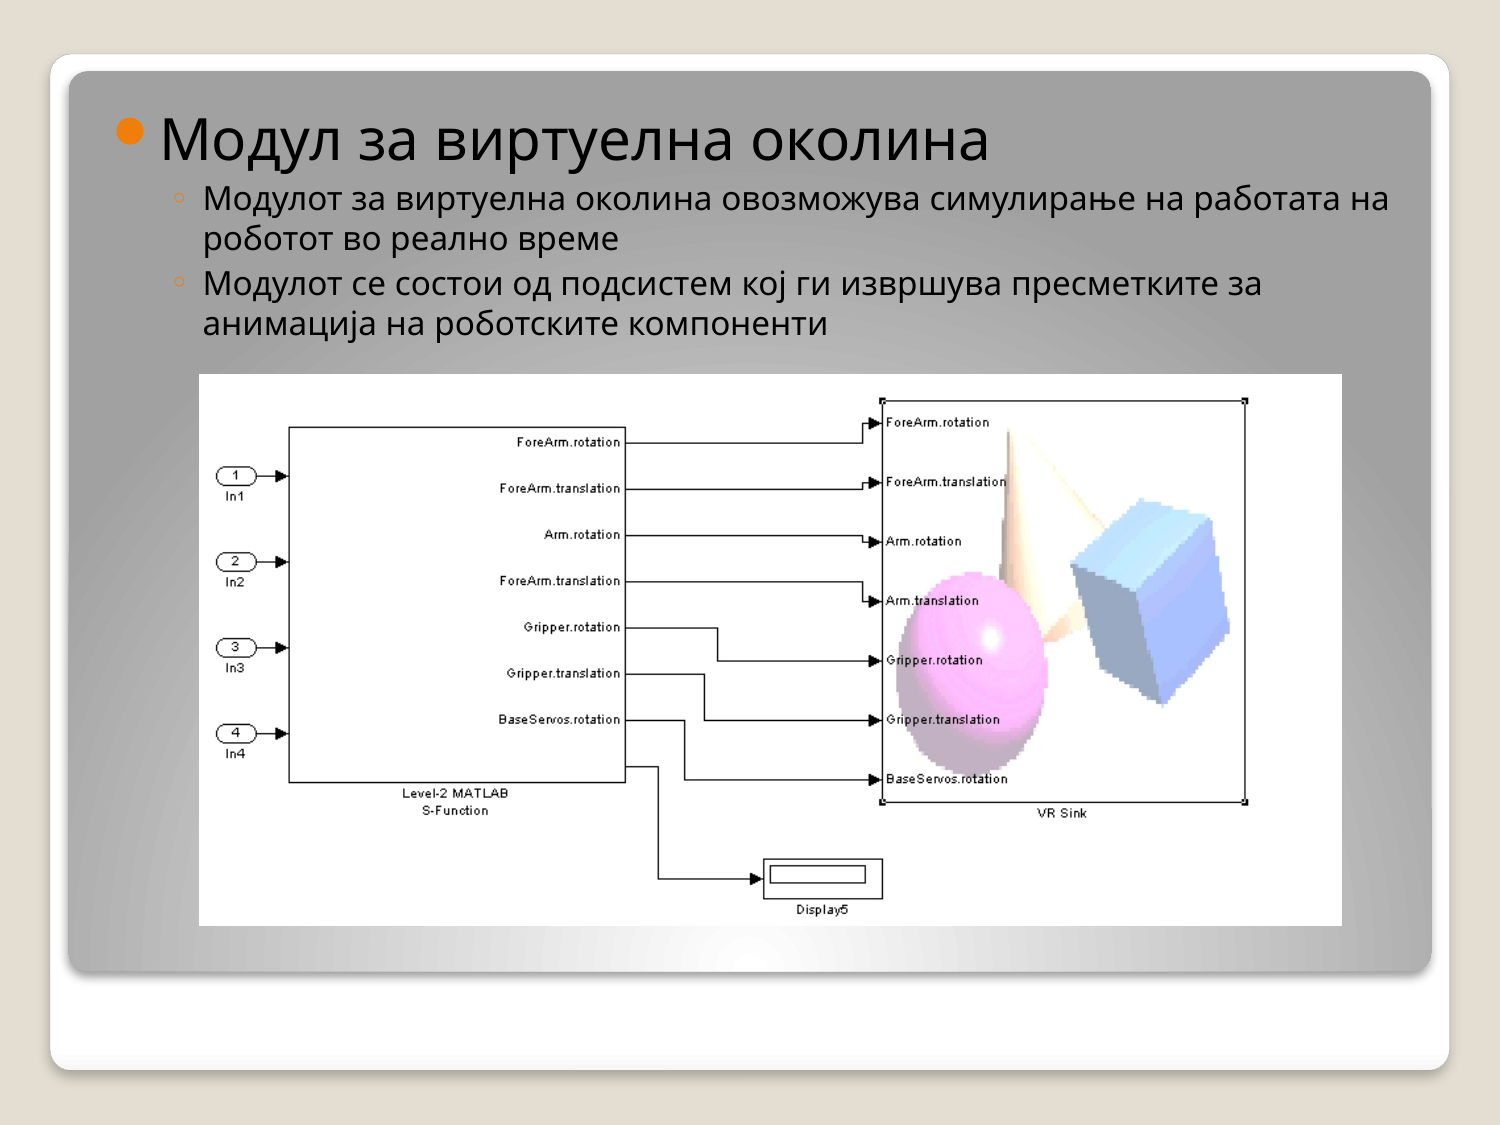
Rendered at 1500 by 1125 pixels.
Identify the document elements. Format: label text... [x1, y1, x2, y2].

picture [198, 374, 1342, 927]
list Модул за виртуелна околина Модулот за виртуелна околина овозможува симулирање на работата на роботот во реално време Модулот се состои од подсистем кој ги извршува пресметките за анимација на роботските компоненти [82, 86, 1425, 774]
